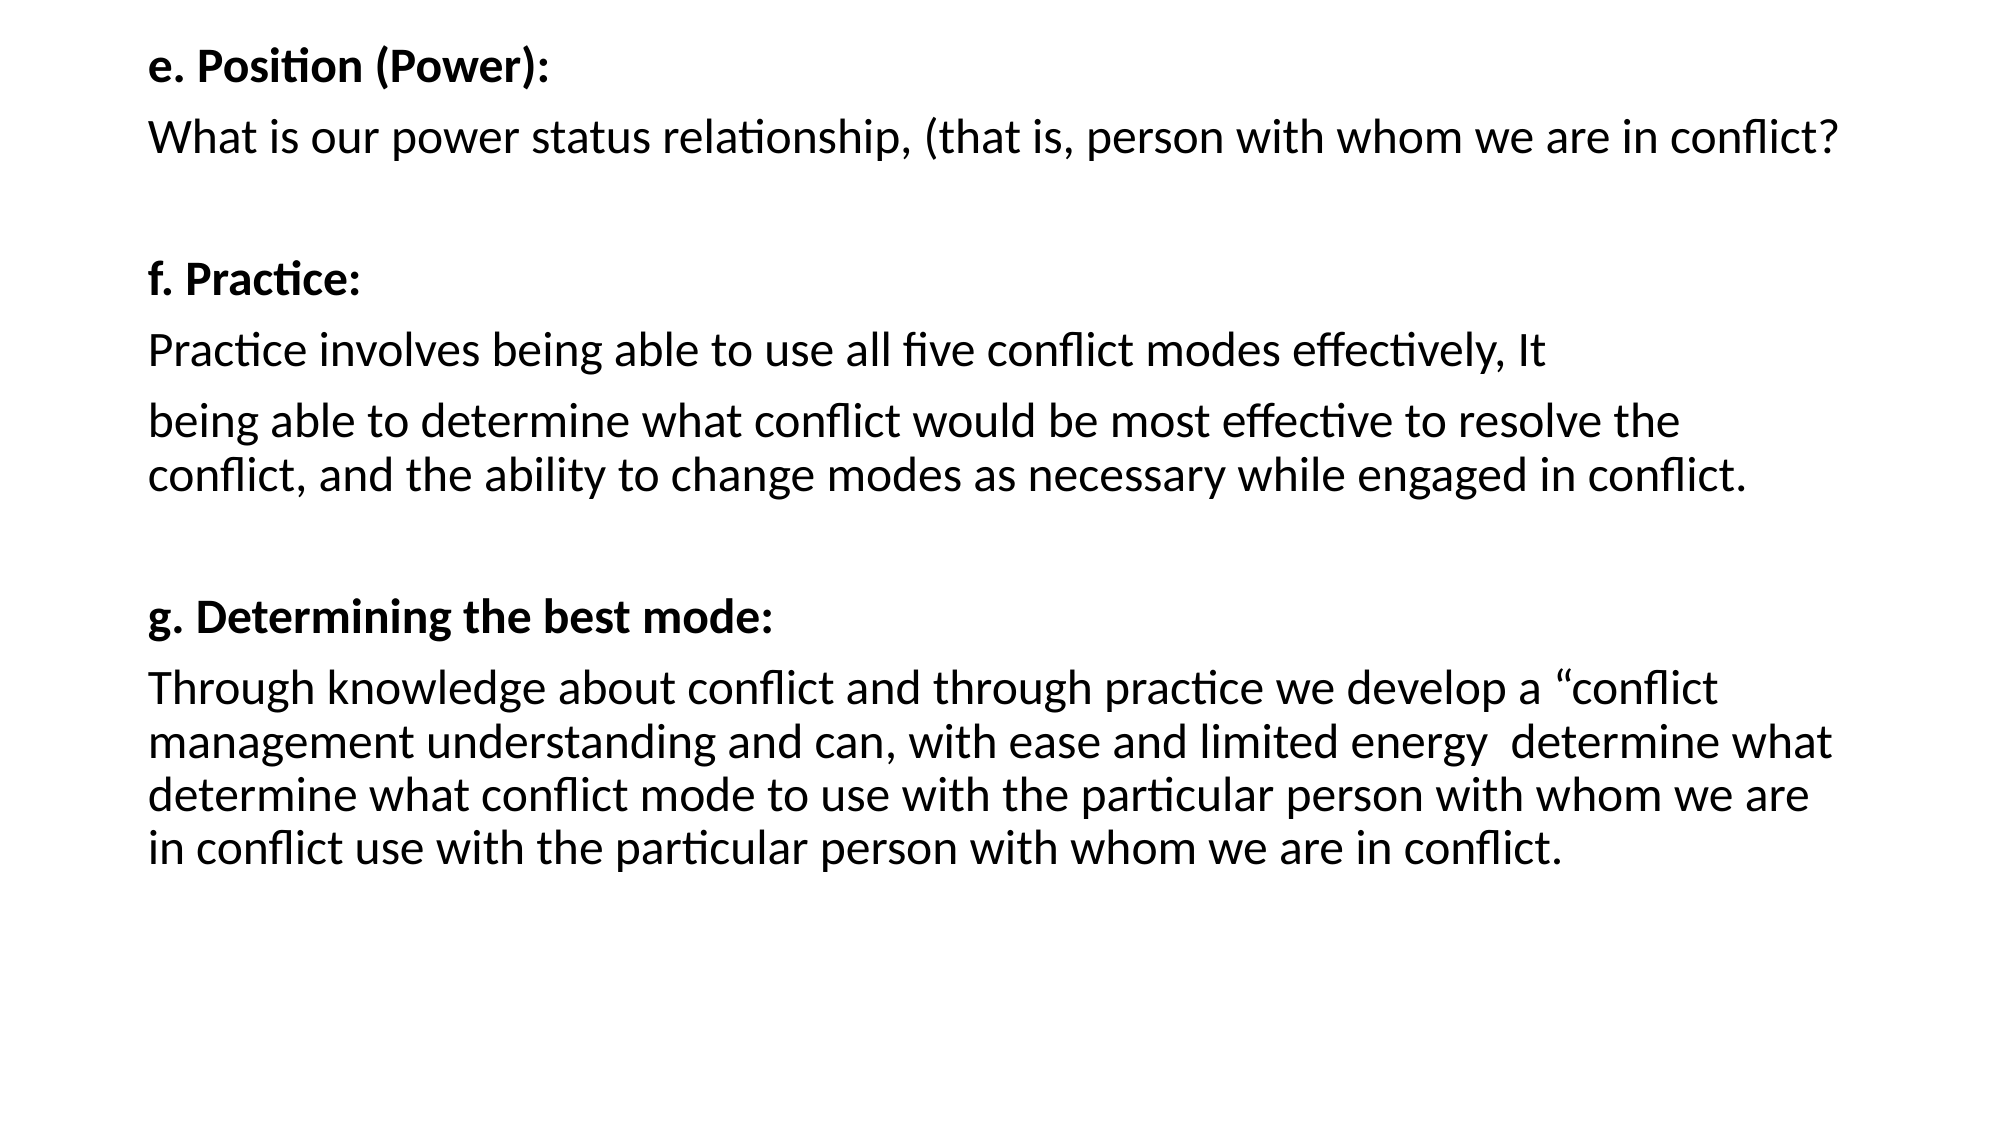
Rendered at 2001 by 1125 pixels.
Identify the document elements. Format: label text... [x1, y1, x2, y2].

list e. Position (Power): What is our power status relationship, (that is, person with whom we are in conflict? f. Practice: Practice involves being able to use all five conflict modes effectively, It being able to determine what conflict would be most effective to resolve the conflict, and the ability to change modes as necessary while engaged in conflict. g. Determining the best mode: Through knowledge about conflict and through practice we develop a “conflict management understanding and can, with ease and limited energy determine what determine what conflict mode to use with the particular person with whom we are in conflict use with the particular person with whom we are in conflict. [132, 32, 1858, 1125]
